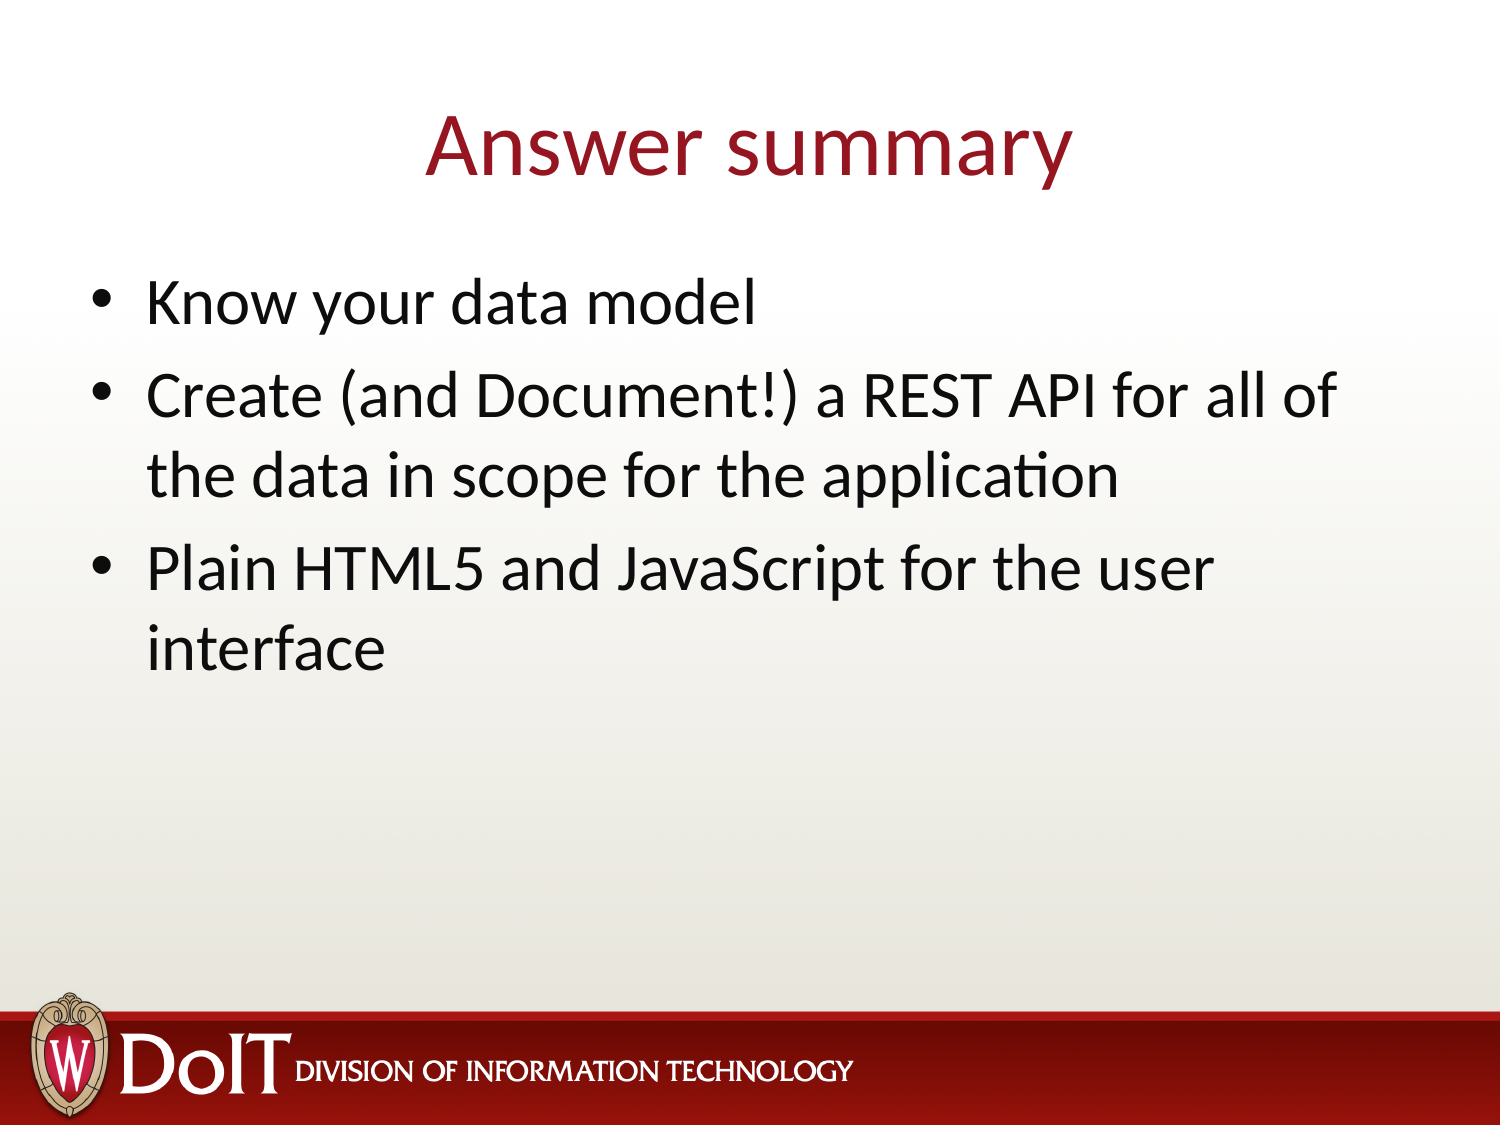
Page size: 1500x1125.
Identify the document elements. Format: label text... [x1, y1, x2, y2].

list Know your data model Create (and Document!) a REST API for all of the data in scope for the application Plain HTML5 and JavaScript for the user interface [75, 249, 1425, 993]
picture [0, 0, 1500, 1125]
title Answer summary [75, 45, 1425, 233]
